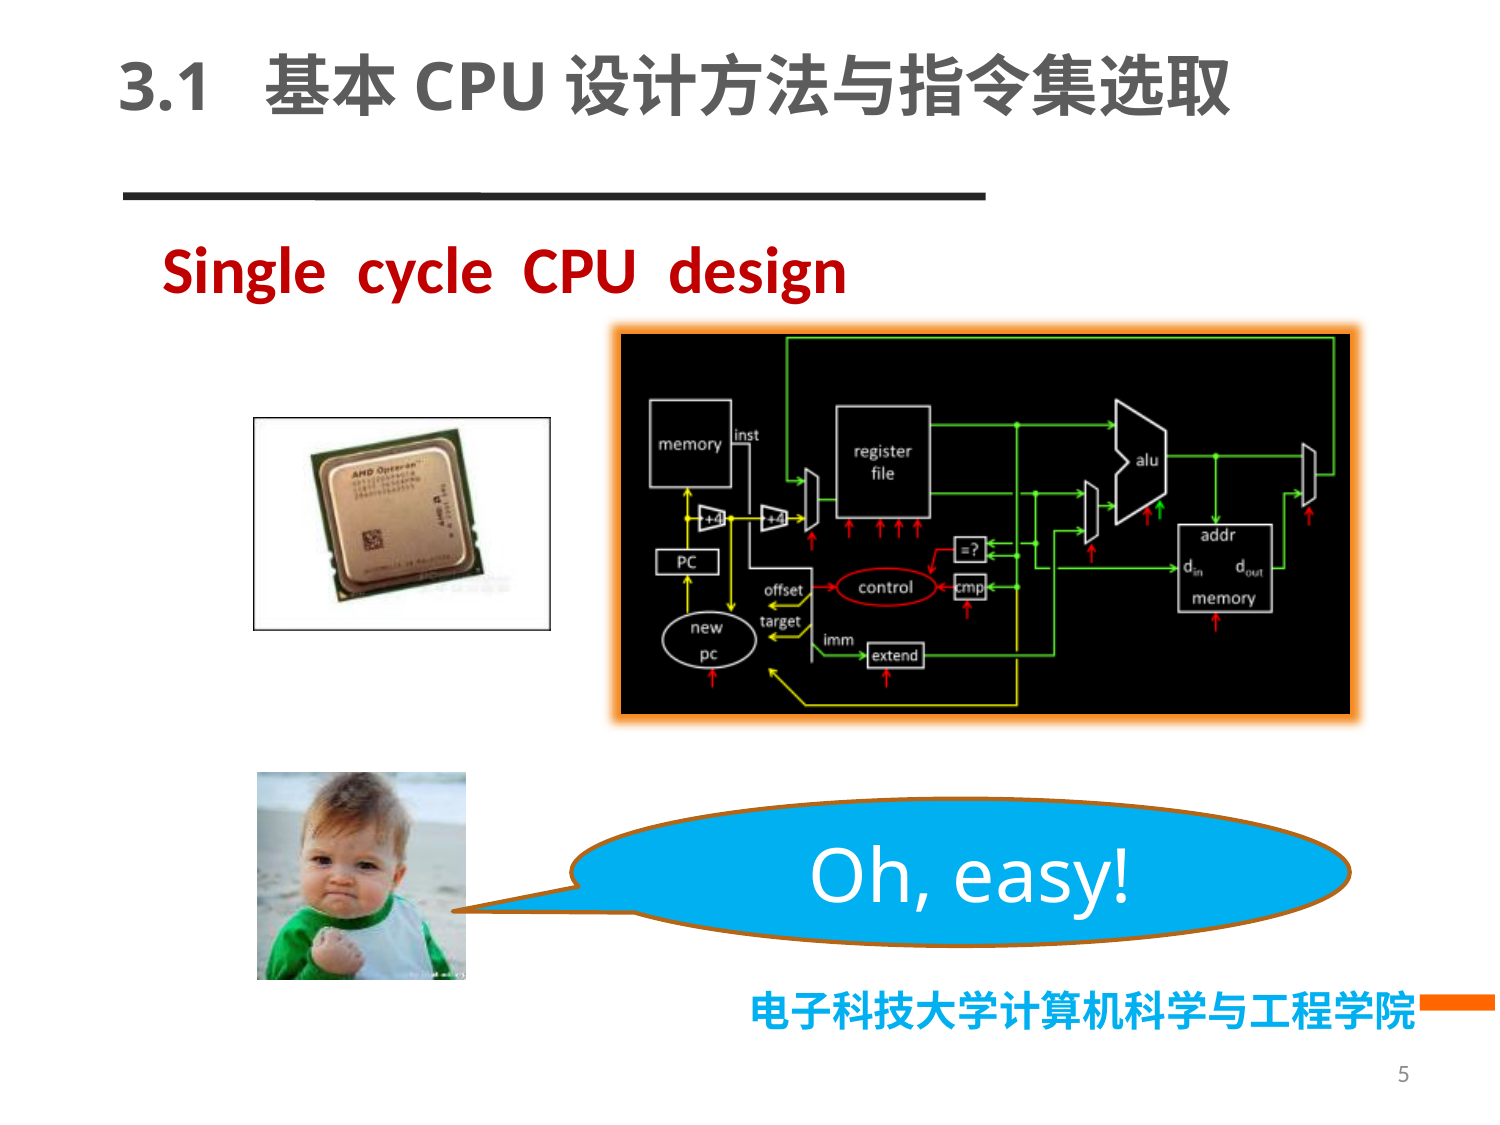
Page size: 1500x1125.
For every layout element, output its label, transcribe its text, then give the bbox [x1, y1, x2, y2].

picture [621, 334, 1351, 714]
text_box Oh, easy! [470, 796, 1352, 949]
slide_number 5 [1074, 1042, 1425, 1103]
picture [253, 417, 552, 631]
text_box 电子科技大学计算机科学与工程学院 [123, 977, 1432, 1044]
text_box 3.1 基本CPU设计方法与指令集选取 [103, 36, 1247, 132]
text_box [1418, 993, 1497, 1013]
text_box Single cycle CPU design [147, 219, 1203, 315]
picture [257, 772, 466, 981]
